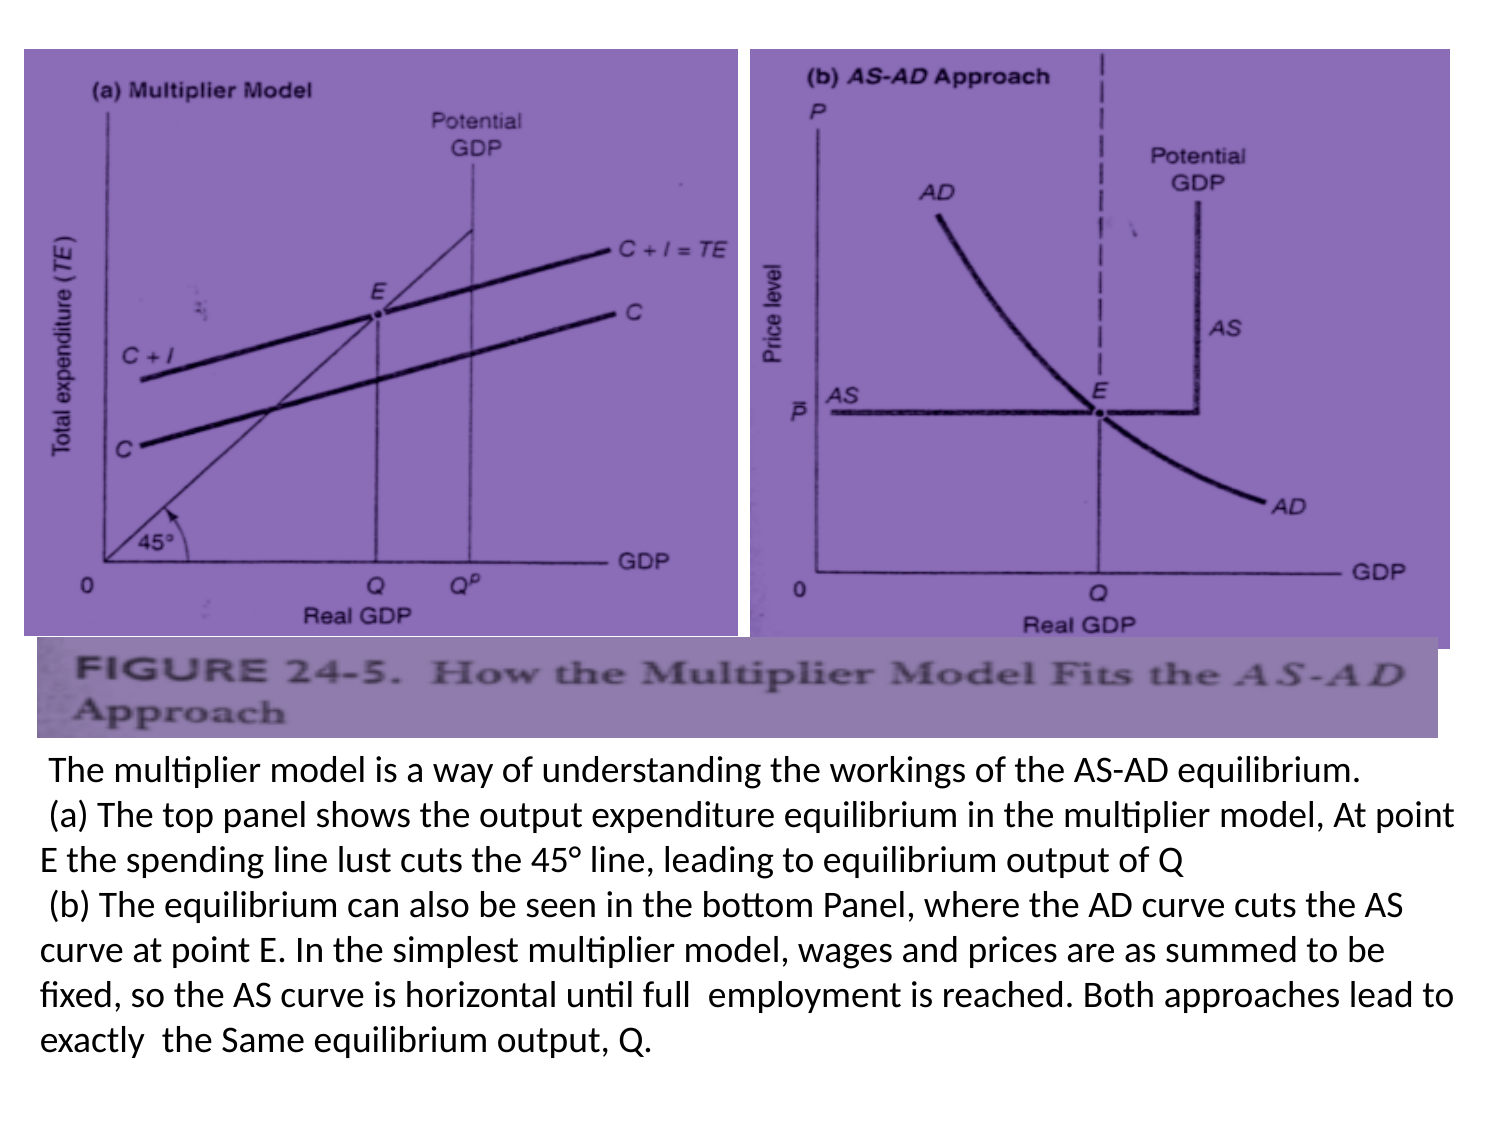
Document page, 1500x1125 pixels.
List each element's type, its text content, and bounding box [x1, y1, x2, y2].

text_box The multiplier model is a way of understanding the workings of the AS-AD equilibrium. (a) The top panel shows the output expenditure equilibrium in the multiplier model, At point E the spending line lust cuts the 45° line, leading to equilibrium output of Q (b) The equilibrium can also be seen in the bottom Panel, where the AD curve cuts the AS curve at point E. In the simplest multiplier model, wages and prices are as summed to be fixed, so the AS curve is horizontal until full employment is reached. Both approaches lead to exactly the Same equilibrium output, Q. [24, 737, 1475, 1068]
picture [24, 49, 1451, 738]
